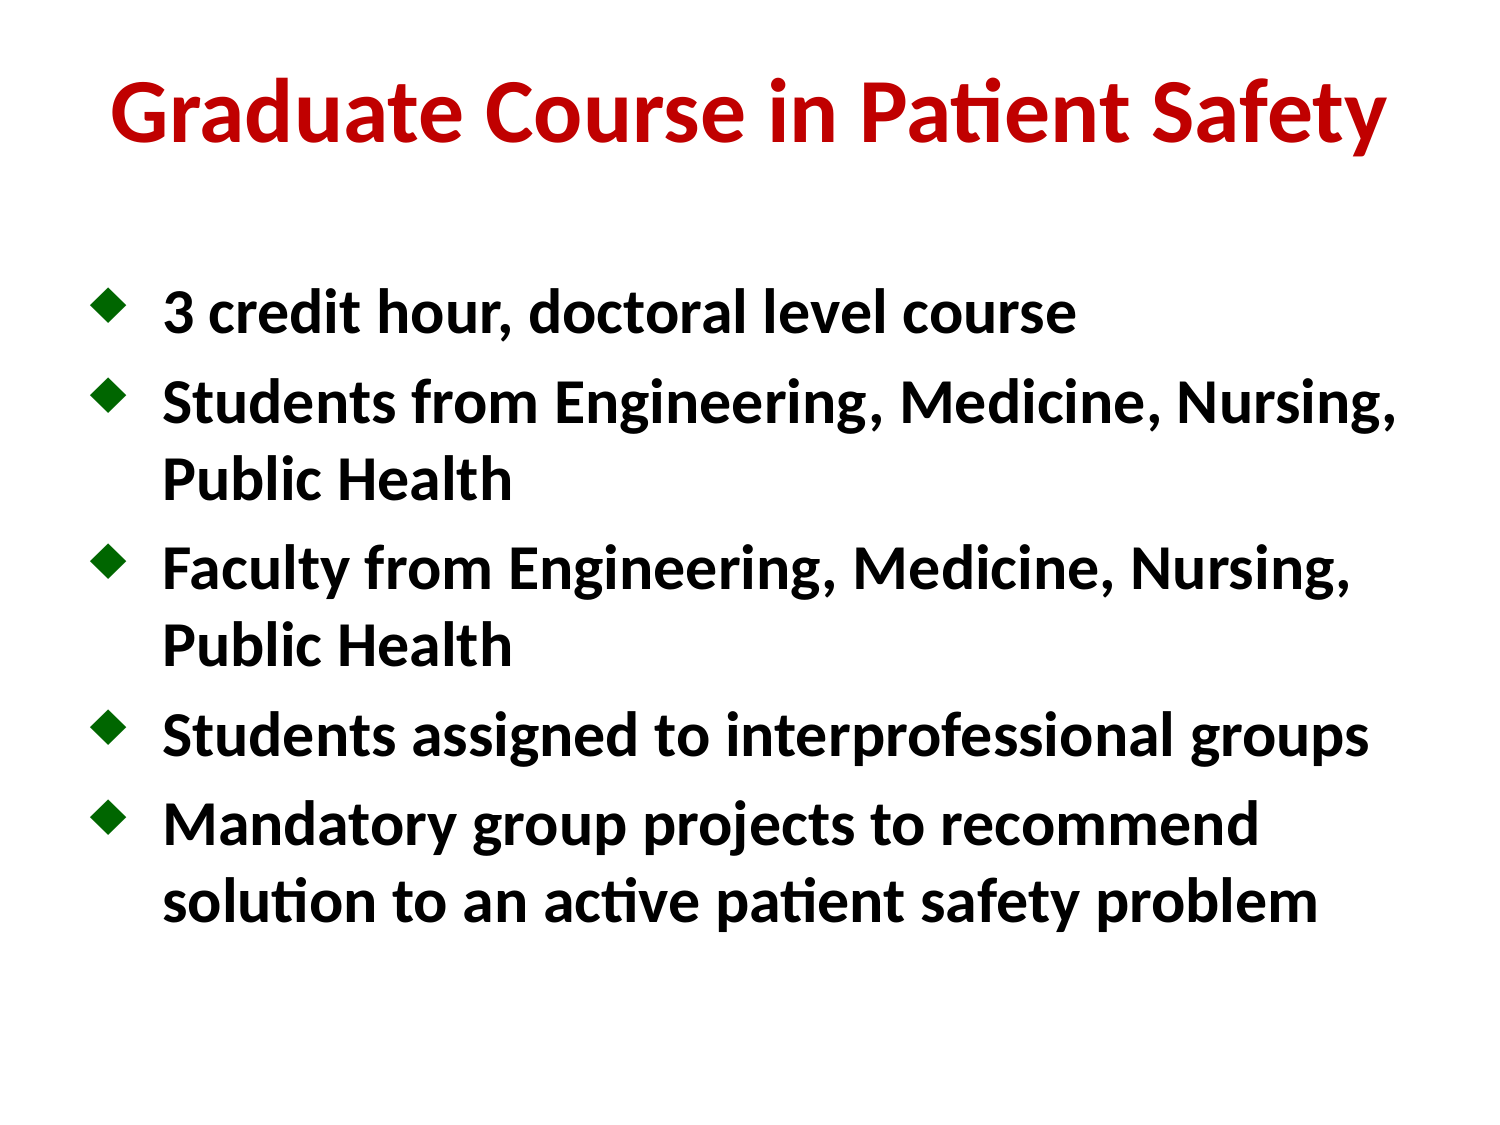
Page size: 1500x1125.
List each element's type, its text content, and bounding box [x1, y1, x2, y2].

list 3 credit hour, doctoral level course Students from Engineering, Medicine, Nursing, Public Health Faculty from Engineering, Medicine, Nursing, Public Health Students assigned to interprofessional groups Mandatory group projects to recommend solution to an active patient safety problem [75, 262, 1425, 1005]
title Graduate Course in Patient Safety [75, 12, 1425, 200]
